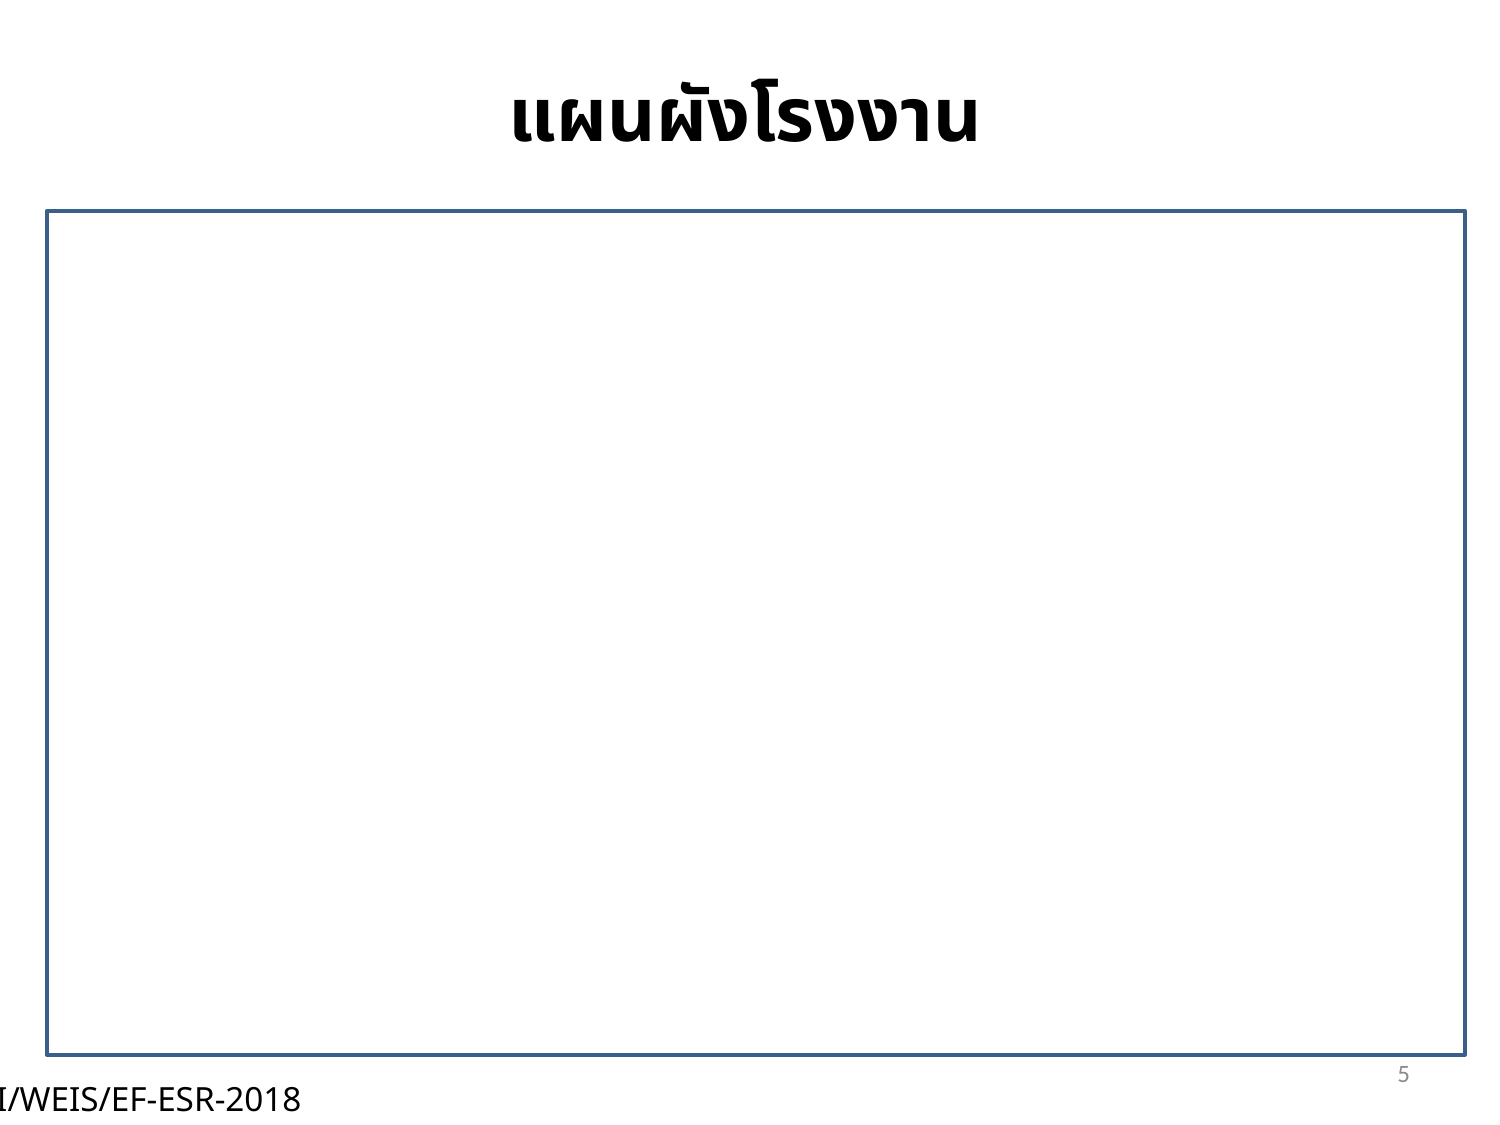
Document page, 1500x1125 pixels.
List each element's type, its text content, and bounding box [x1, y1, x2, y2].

title แผนผังโรงงาน [70, 46, 1421, 176]
slide_number 5 [1074, 1042, 1425, 1103]
text_box [45, 209, 1467, 1057]
